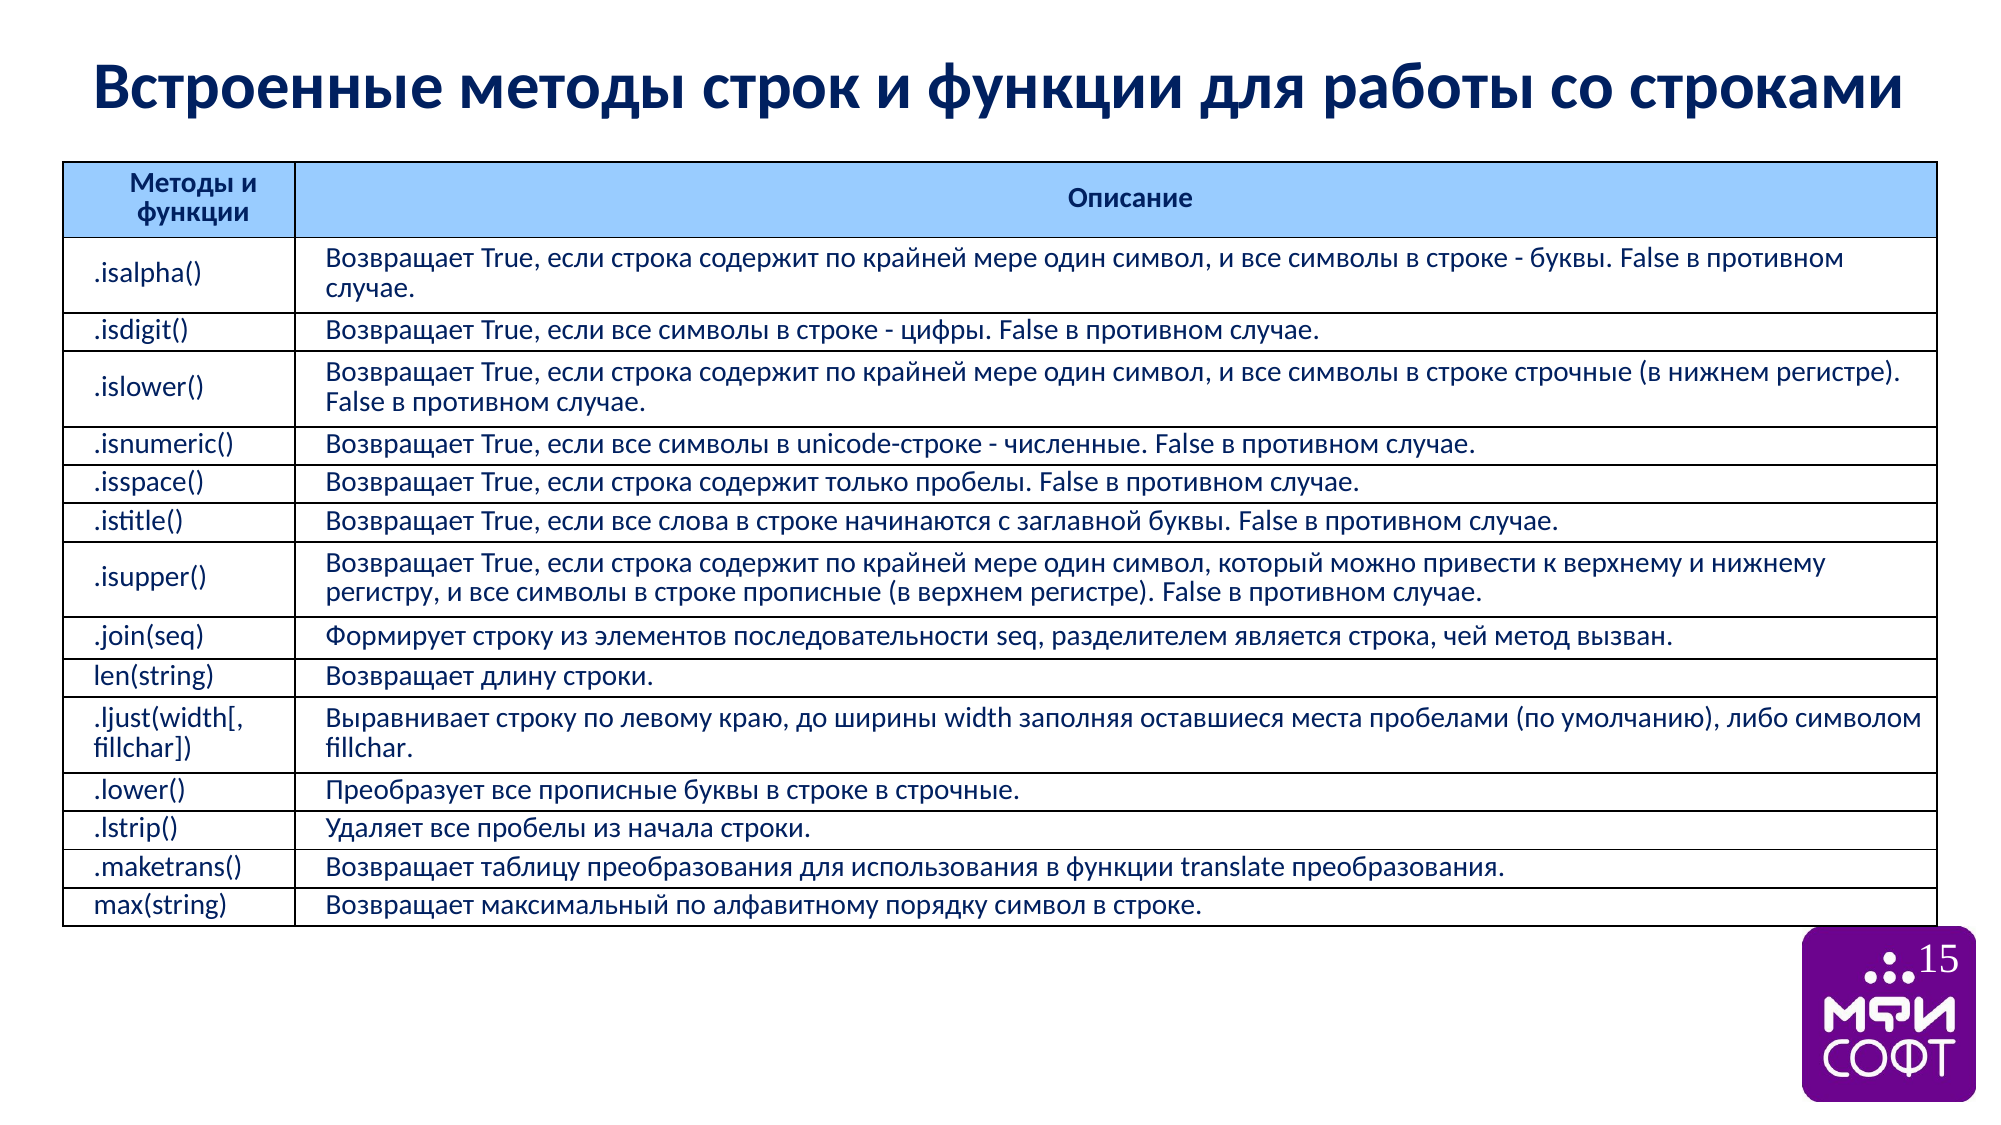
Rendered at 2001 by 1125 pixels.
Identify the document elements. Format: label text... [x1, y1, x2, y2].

title Встроенные методы строк и функции для работы со строками [0, 34, 2000, 149]
text_box [62, 162, 1936, 1097]
picture [1802, 926, 1976, 1102]
